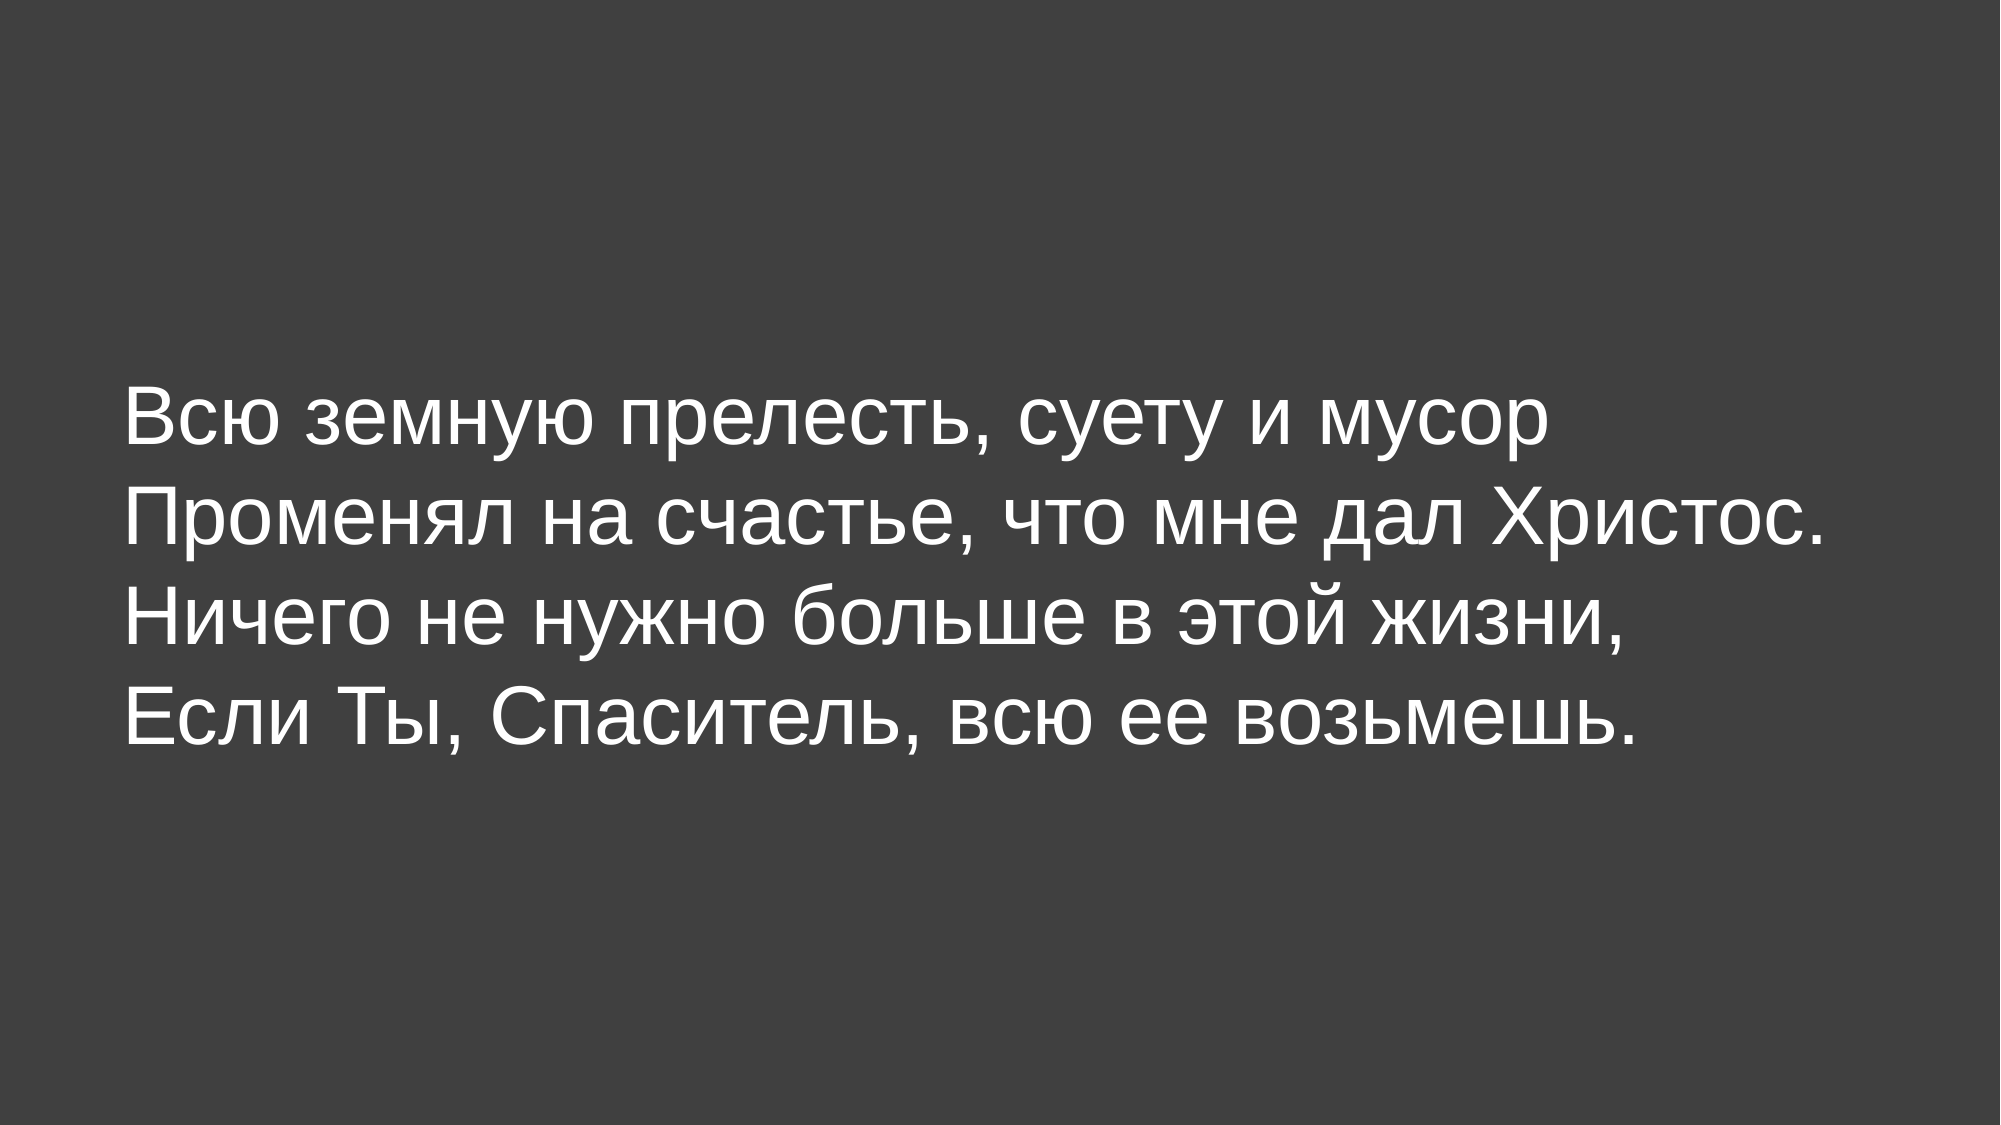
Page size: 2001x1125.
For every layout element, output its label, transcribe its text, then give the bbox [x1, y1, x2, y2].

text_box Всю земную прелесть, суету и мусор Променял на счастье, что мне дал Христос. Ничего не нужно больше в этой жизни, Если Ты, Спаситель, всю ее возьмешь. [107, 153, 2000, 969]
